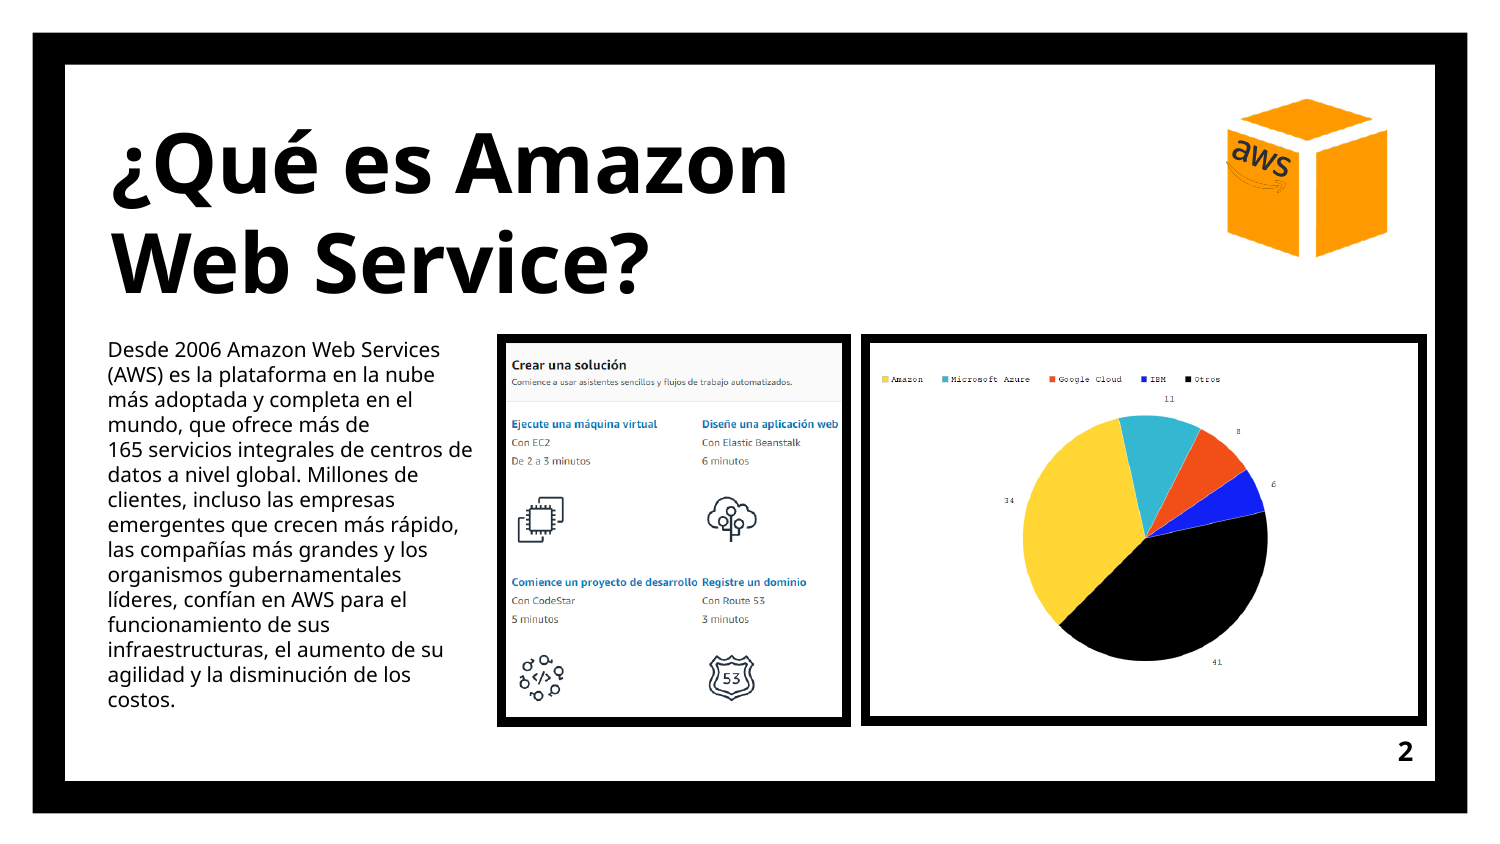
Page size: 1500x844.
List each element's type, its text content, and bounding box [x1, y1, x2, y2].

picture [505, 342, 843, 718]
title ¿Qué es Amazon Web Service? [96, 101, 932, 326]
slide_number 2 [1338, 720, 1429, 786]
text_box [1213, 82, 1401, 273]
picture [870, 342, 1418, 717]
list Desde 2006 Amazon Web Services (AWS) es la plataforma en la nube más adoptada y completa en el mundo, que ofrece más de 165 servicios integrales de centros de datos a nivel global. Millones de clientes, incluso las empresas emergentes que crecen más rápido, las compañías más grandes y los organismos gubernamentales líderes, confían en AWS para el funcionamiento de sus infraestructuras, el aumento de su agilidad y la disminución de los costos. [92, 321, 489, 691]
